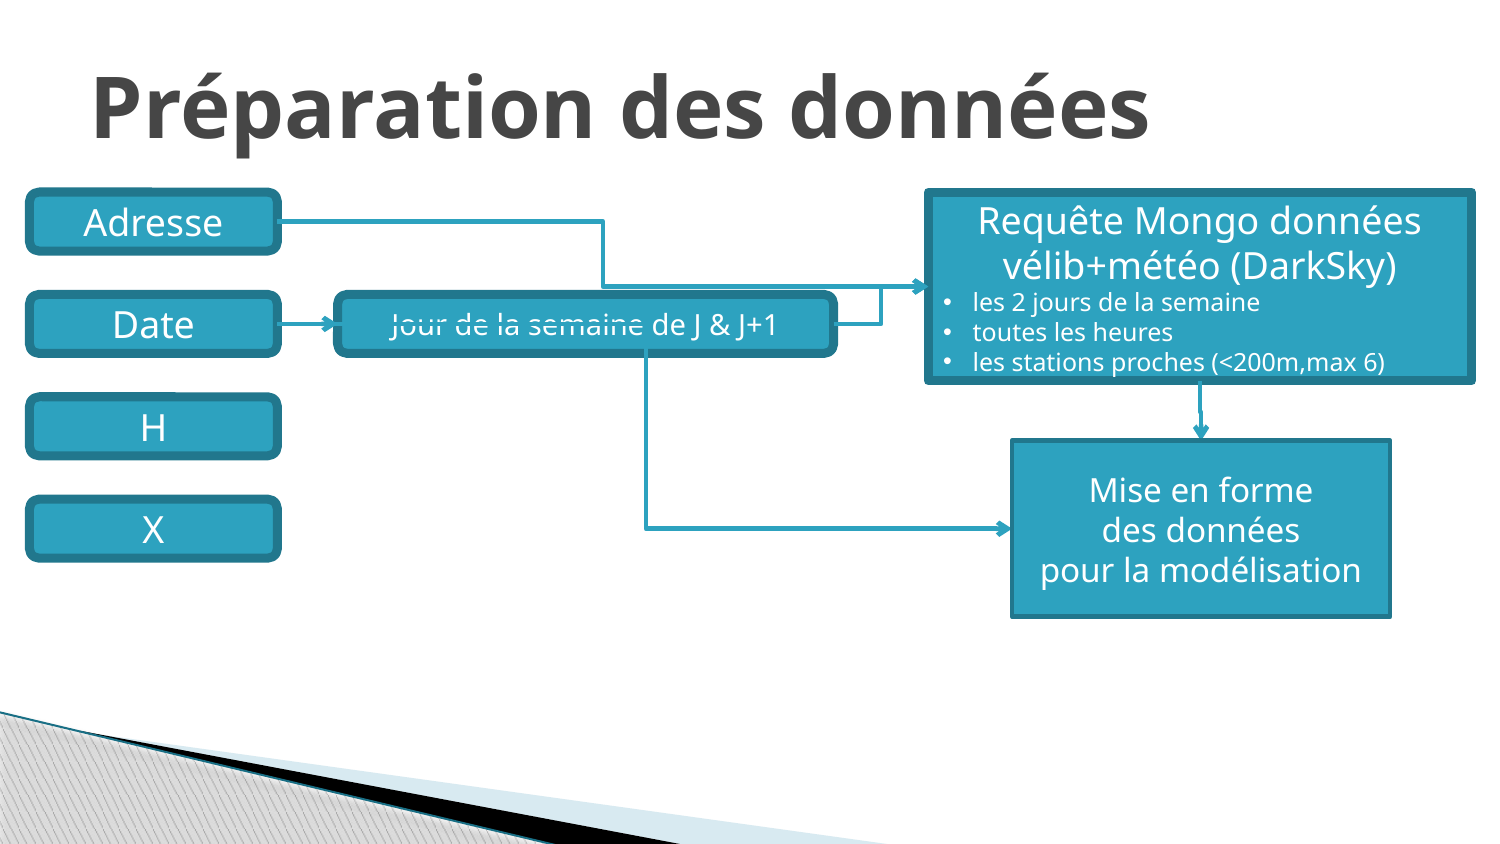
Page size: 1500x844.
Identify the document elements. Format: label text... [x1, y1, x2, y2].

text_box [1011, 380, 1391, 617]
text_box Date [24, 289, 271, 358]
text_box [277, 191, 1472, 382]
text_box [277, 323, 1013, 529]
text_box Adresse [24, 187, 277, 256]
text_box H [24, 392, 271, 461]
title Préparation des données [75, 33, 1425, 175]
text_box X [24, 494, 282, 563]
